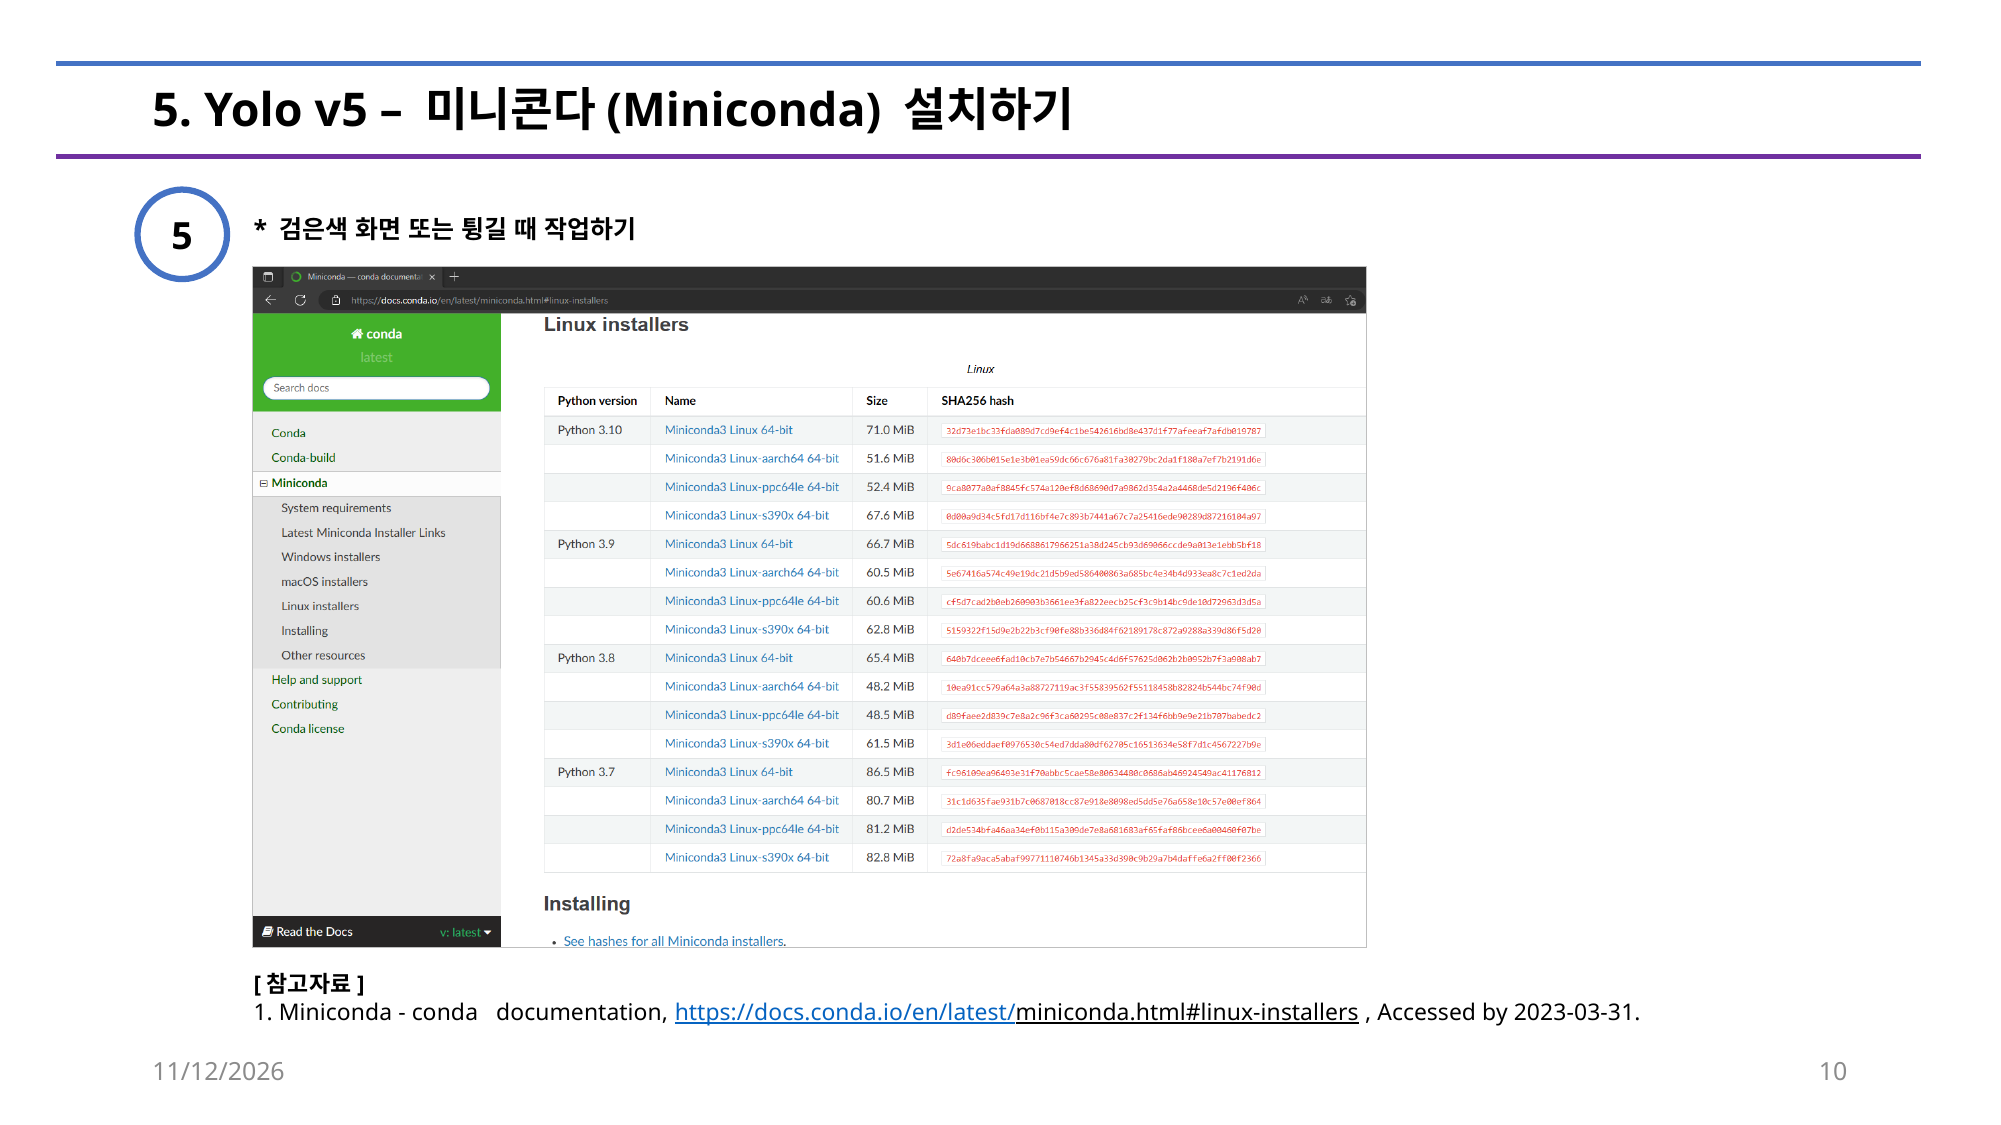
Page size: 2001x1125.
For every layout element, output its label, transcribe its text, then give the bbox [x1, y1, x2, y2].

text_box [참고자료] 1. Miniconda - conda documentation, https://docs.conda.io/en/latest/miniconda.html#linux-installers , Accessed by 2023-03-31. [238, 962, 1712, 1037]
text_box * 검은색 화면 또는 튕길 때 작업하기 [238, 206, 1239, 251]
picture [252, 266, 1367, 948]
text_box 5 [136, 188, 229, 281]
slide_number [137, 1042, 588, 1103]
title 5. Yolo v5 – 미니콘다(Miniconda) 설치하기 [137, 79, 1863, 145]
slide_number 10 [1412, 1042, 1863, 1103]
